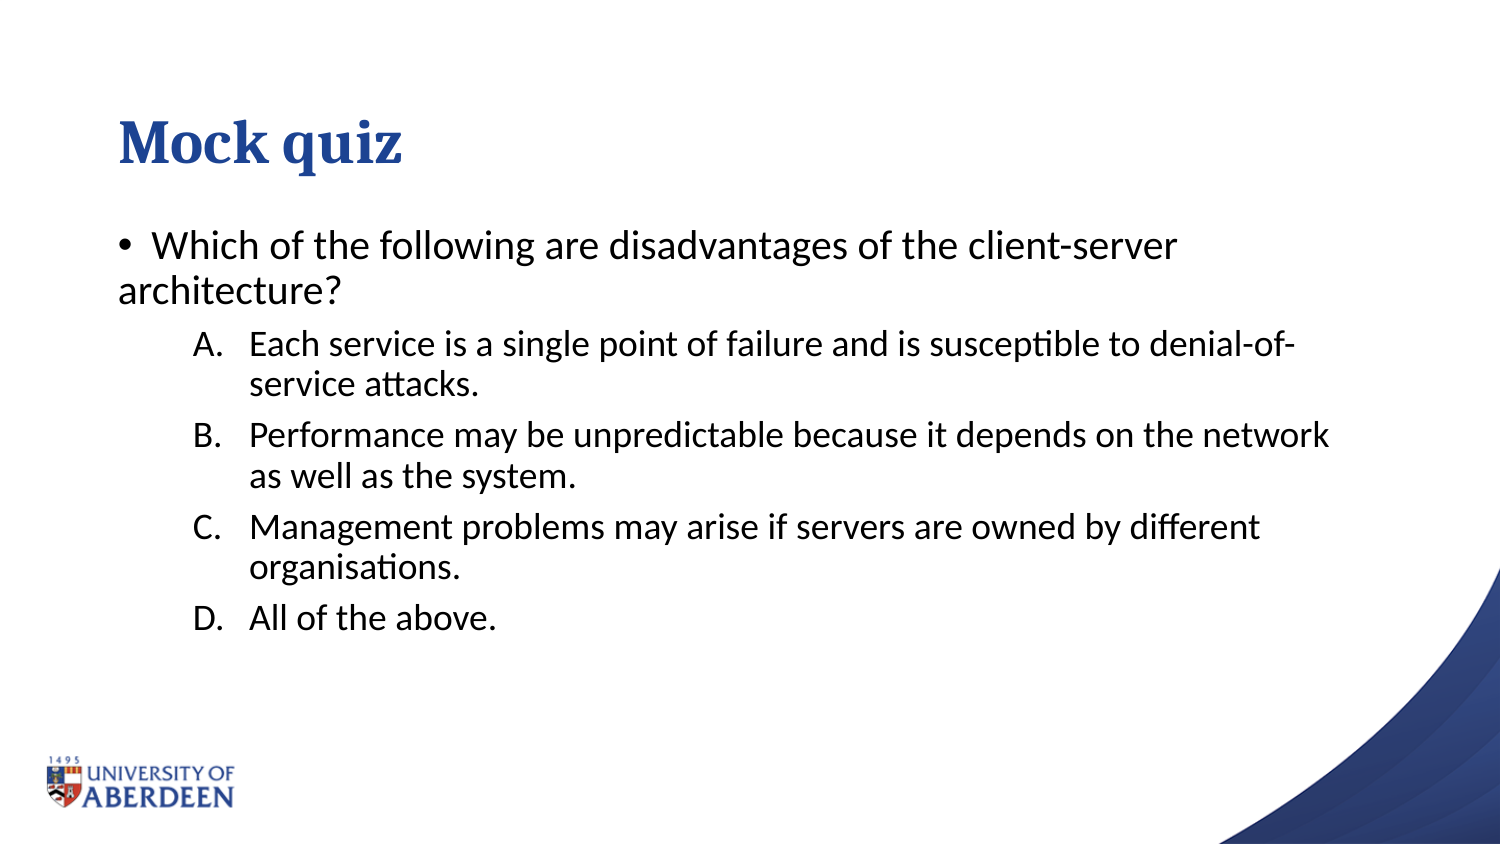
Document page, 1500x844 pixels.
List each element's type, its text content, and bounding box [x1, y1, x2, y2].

list Which of the following are disadvantages of the client-server architecture? Each service is a single point of failure and is susceptible to denial-of-service attacks. Performance may be unpredictable because it depends on the network as well as the system. Management problems may arise if servers are owned by different organisations. All of the above. [103, 216, 1372, 707]
title Mock quiz [103, 91, 1372, 196]
picture [0, 0, 1500, 844]
